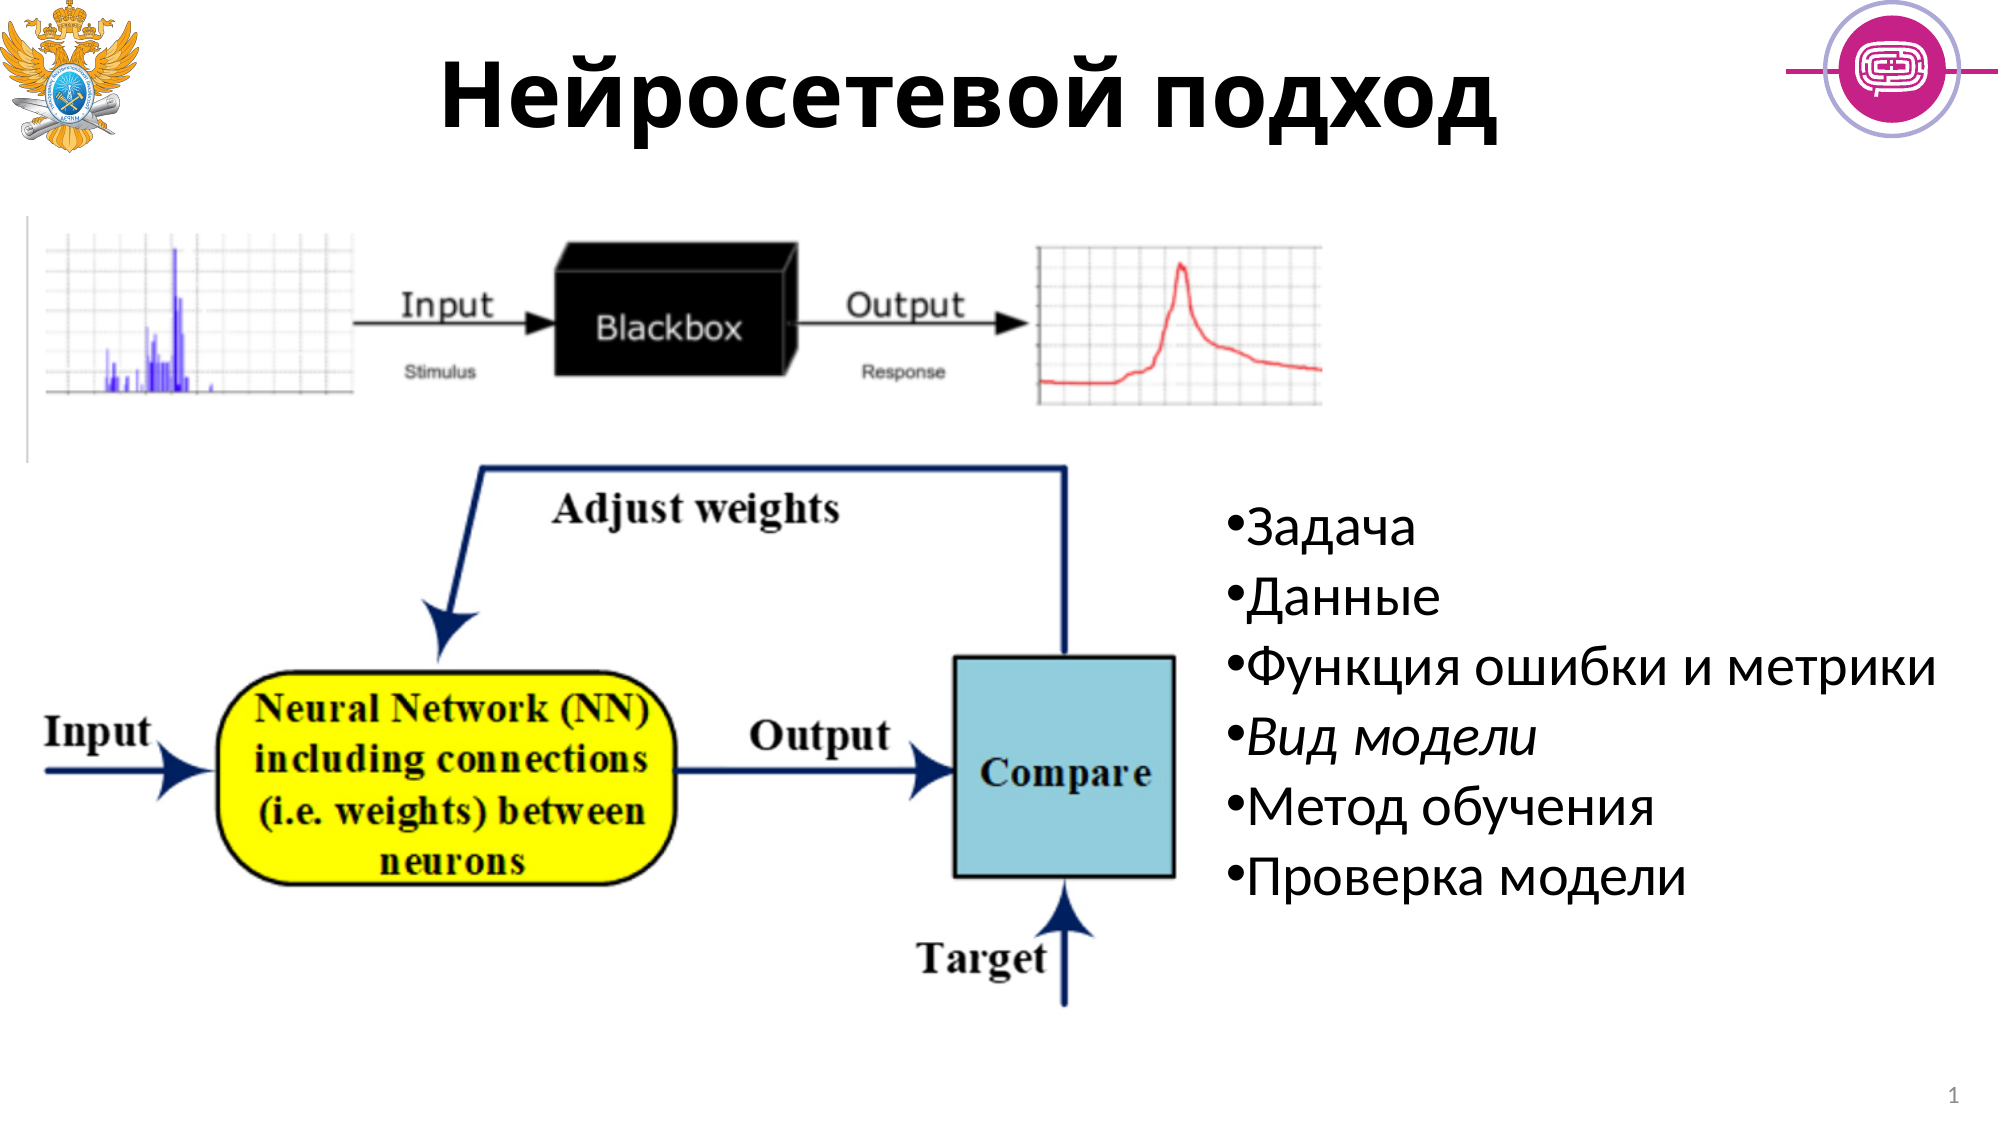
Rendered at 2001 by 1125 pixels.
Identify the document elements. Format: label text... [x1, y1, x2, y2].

text_box Задача Данные Функция ошибки и метрики Вид модели Метод обучения Проверка модели [1210, 479, 1959, 915]
title Нейросетевой подход [153, 10, 1784, 186]
text_box [1825, 2, 1960, 137]
slide_number 1 [1927, 1072, 1975, 1115]
picture [0, 0, 139, 153]
picture [26, 216, 1345, 1011]
picture [1855, 41, 1928, 97]
